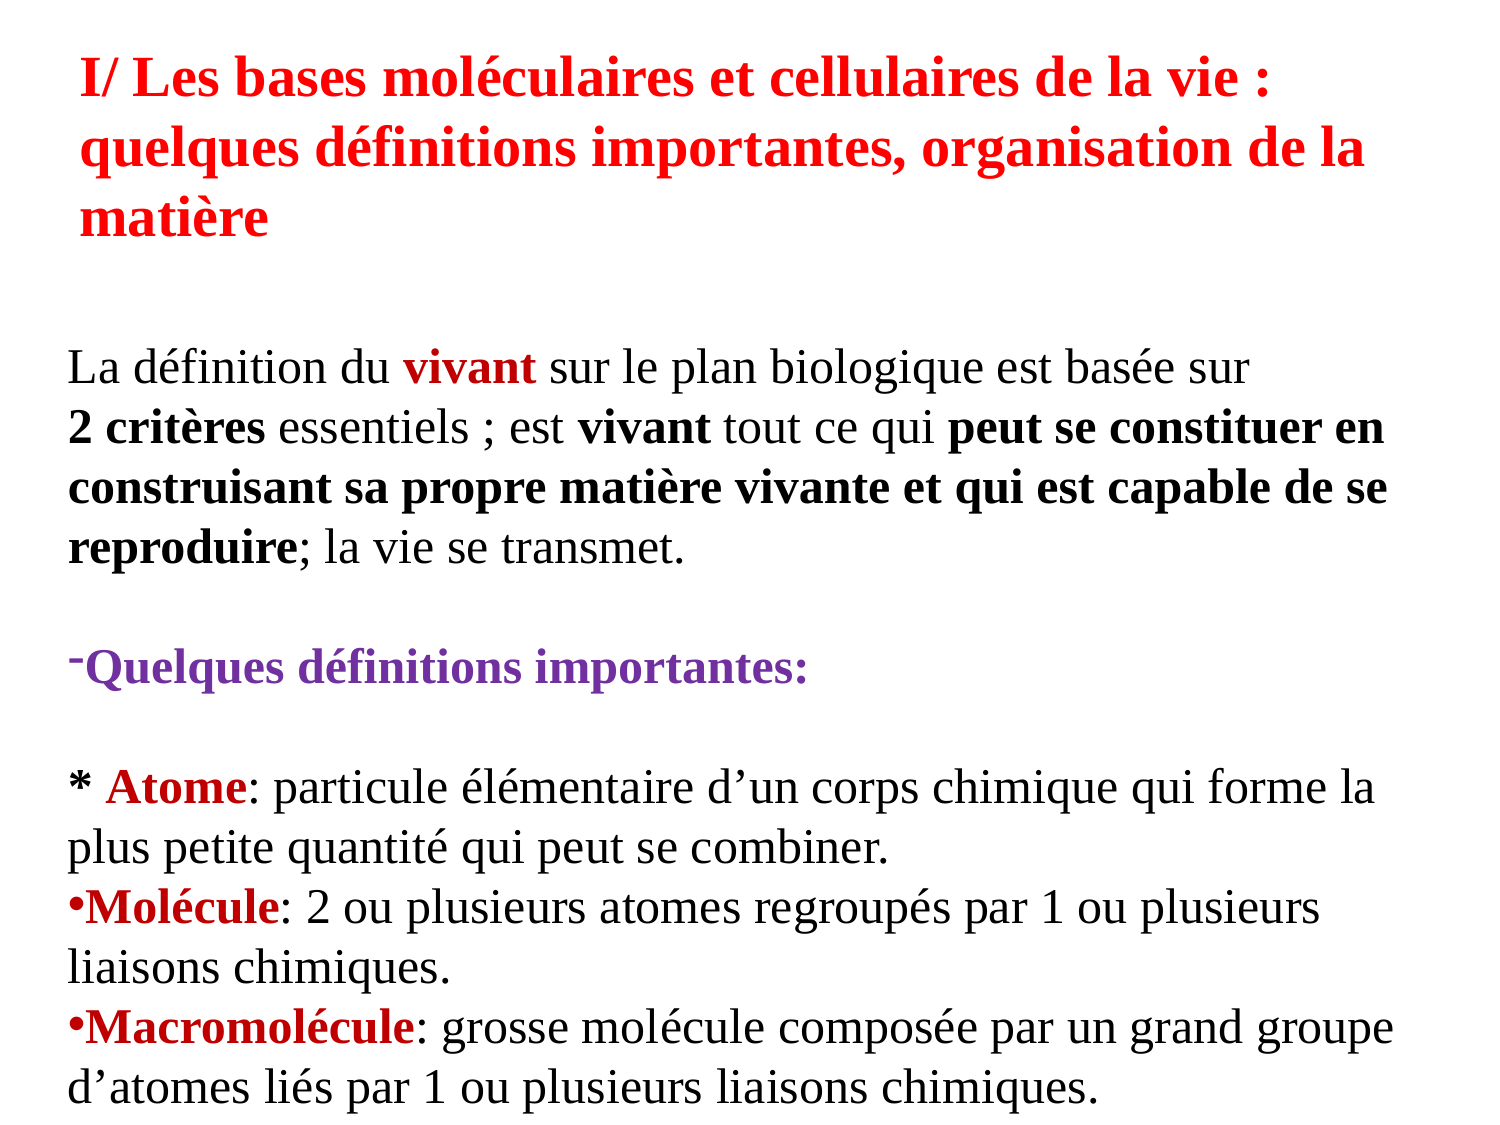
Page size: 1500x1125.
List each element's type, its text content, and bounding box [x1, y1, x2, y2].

text_box I/ Les bases moléculaires et cellulaires de la vie : quelques définitions importantes, organisation de la matière [64, 30, 1447, 326]
text_box La définition du vivant sur le plan biologique est basée sur 2 critères essentiels ; est vivant tout ce qui peut se constituer en construisant sa propre matière vivante et qui est capable de se reproduire; la vie se transmet. Quelques définitions importantes: * Atome: particule élémentaire d’un corps chimique qui forme la plus petite quantité qui peut se combiner. Molécule: 2 ou plusieurs atomes regroupés par 1 ou plusieurs liaisons chimiques. Macromolécule: grosse molécule composée par un grand groupe d’atomes liés par 1 ou plusieurs liaisons chimiques. [53, 326, 1471, 1125]
